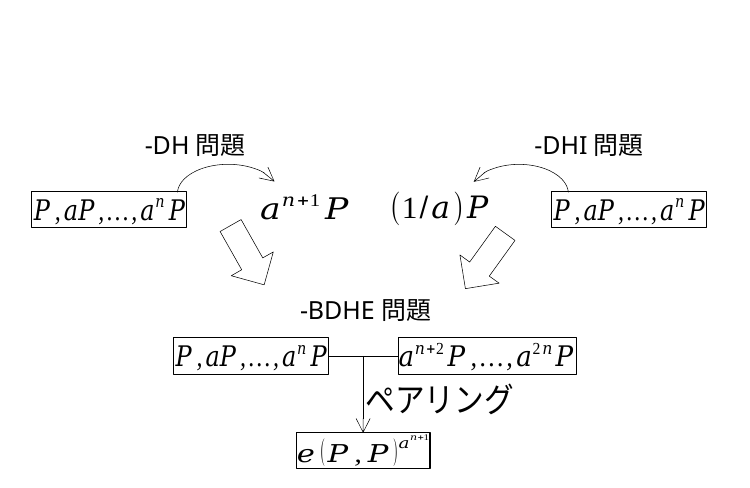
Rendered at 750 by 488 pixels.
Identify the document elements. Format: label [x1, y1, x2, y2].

text_box [457, 224, 518, 291]
text_box [473, 163, 570, 194]
text_box [218, 217, 276, 287]
text_box [176, 163, 275, 194]
text_box [173, 337, 577, 374]
